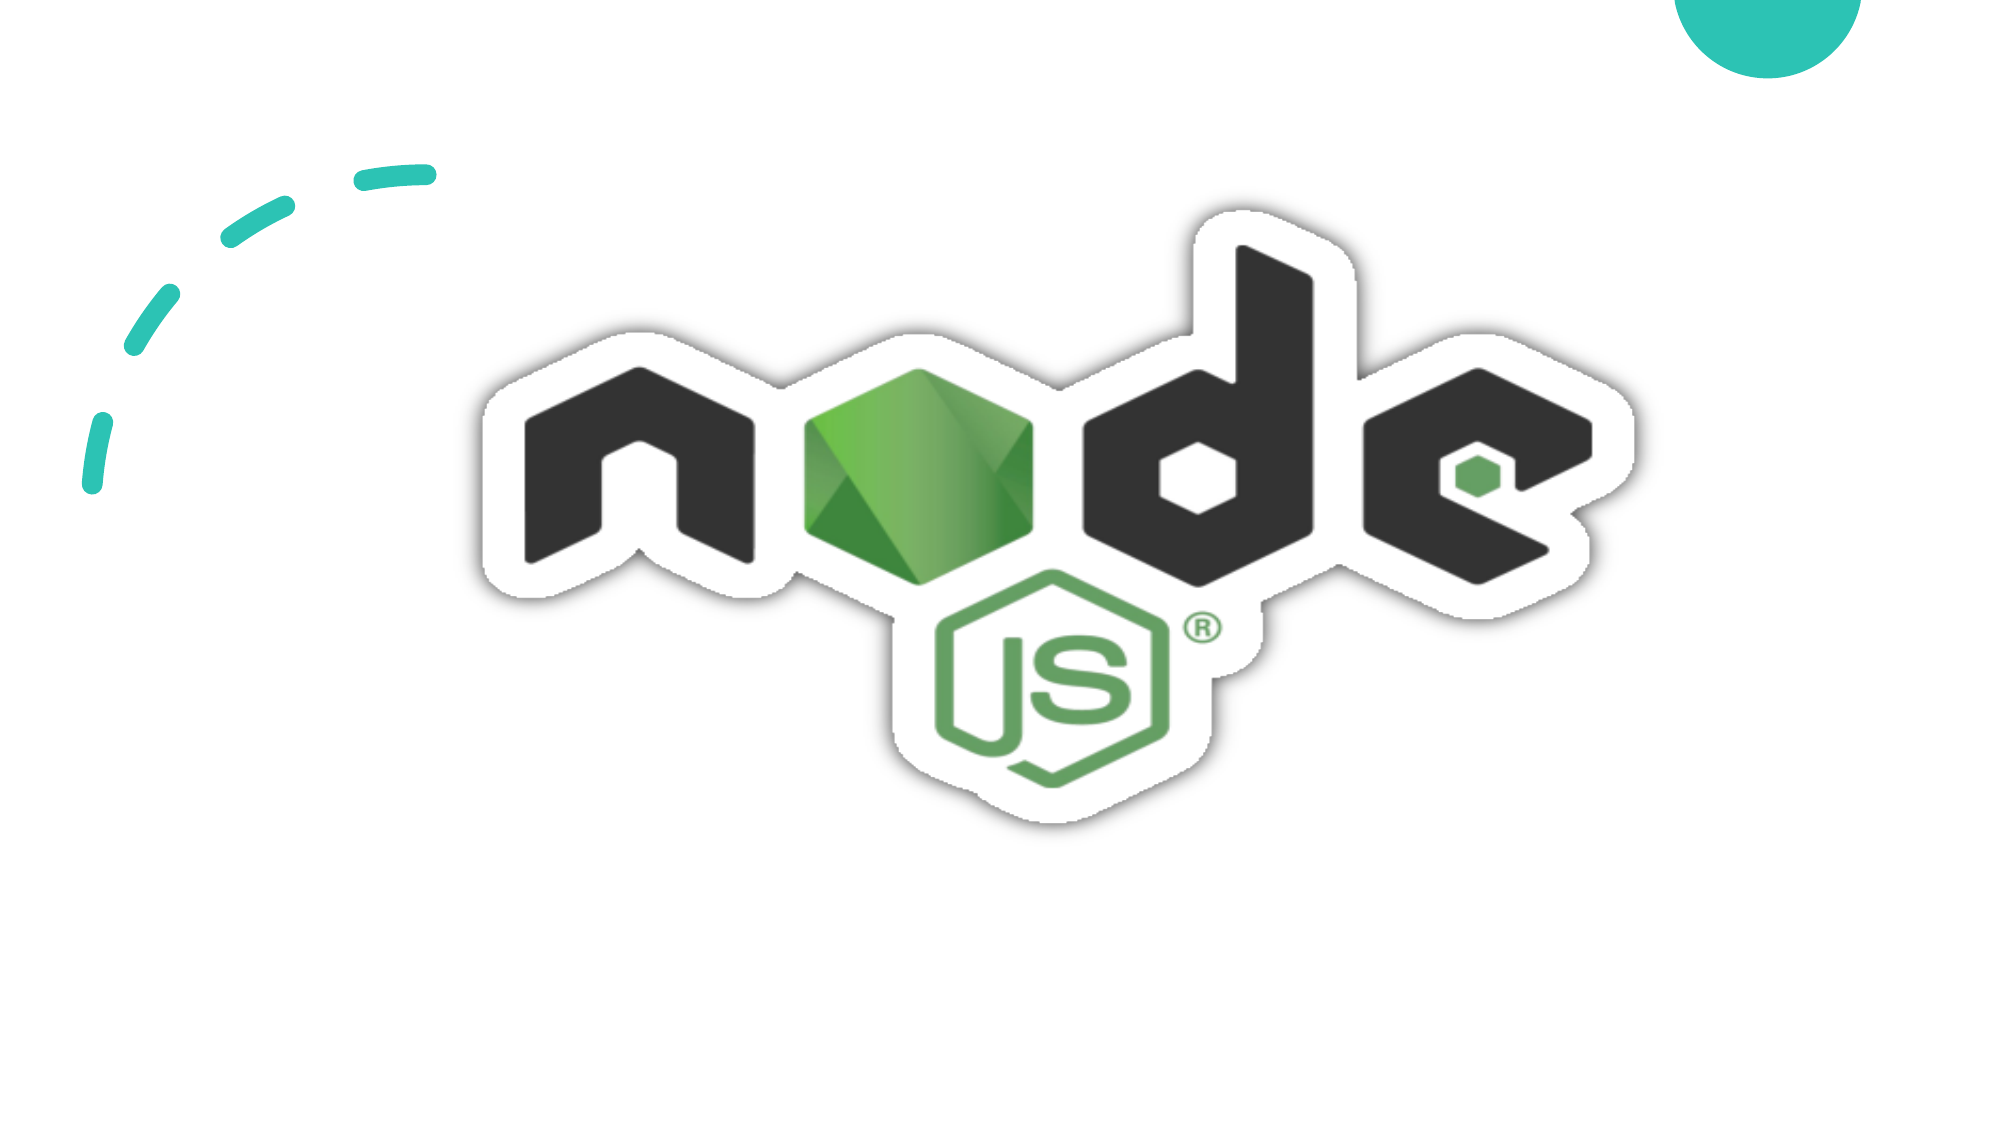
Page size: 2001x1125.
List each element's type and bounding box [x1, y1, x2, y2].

picture [408, 0, 1710, 1058]
